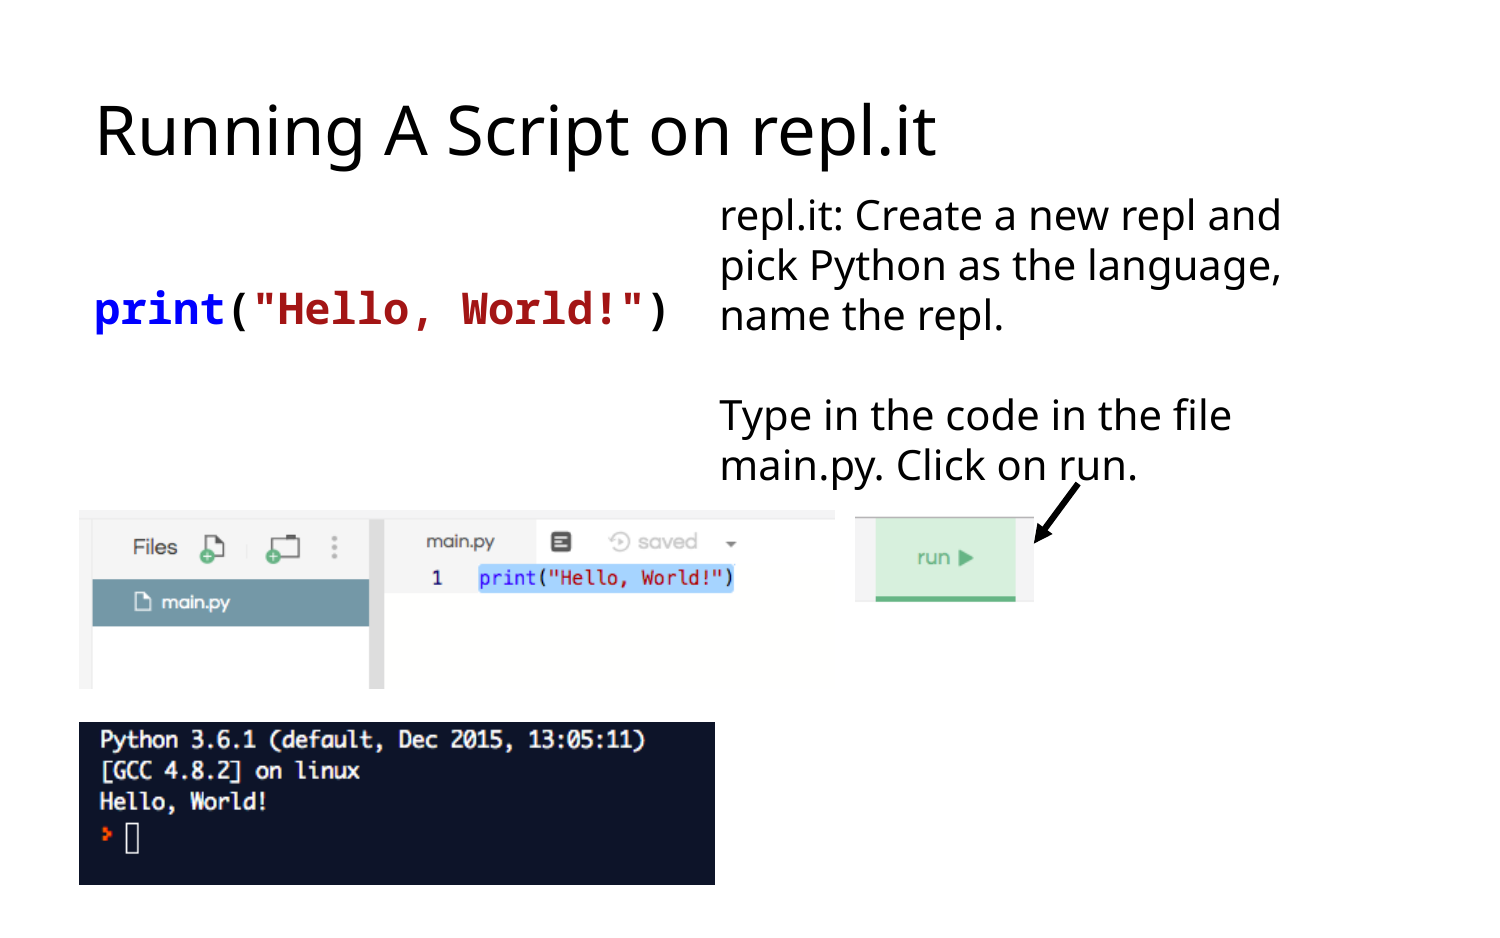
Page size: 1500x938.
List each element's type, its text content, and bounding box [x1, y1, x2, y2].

title Running A Script on repl.it [79, 76, 1237, 189]
picture [855, 510, 1034, 616]
picture [79, 510, 835, 689]
picture [79, 722, 715, 885]
text_box repl.it: Create a new repl and pick Python as the language, name the repl. Type in the code in the file main.py. Click on run. [704, 181, 1312, 597]
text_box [1033, 483, 1079, 544]
list print("Hello, World!") [79, 211, 1401, 876]
